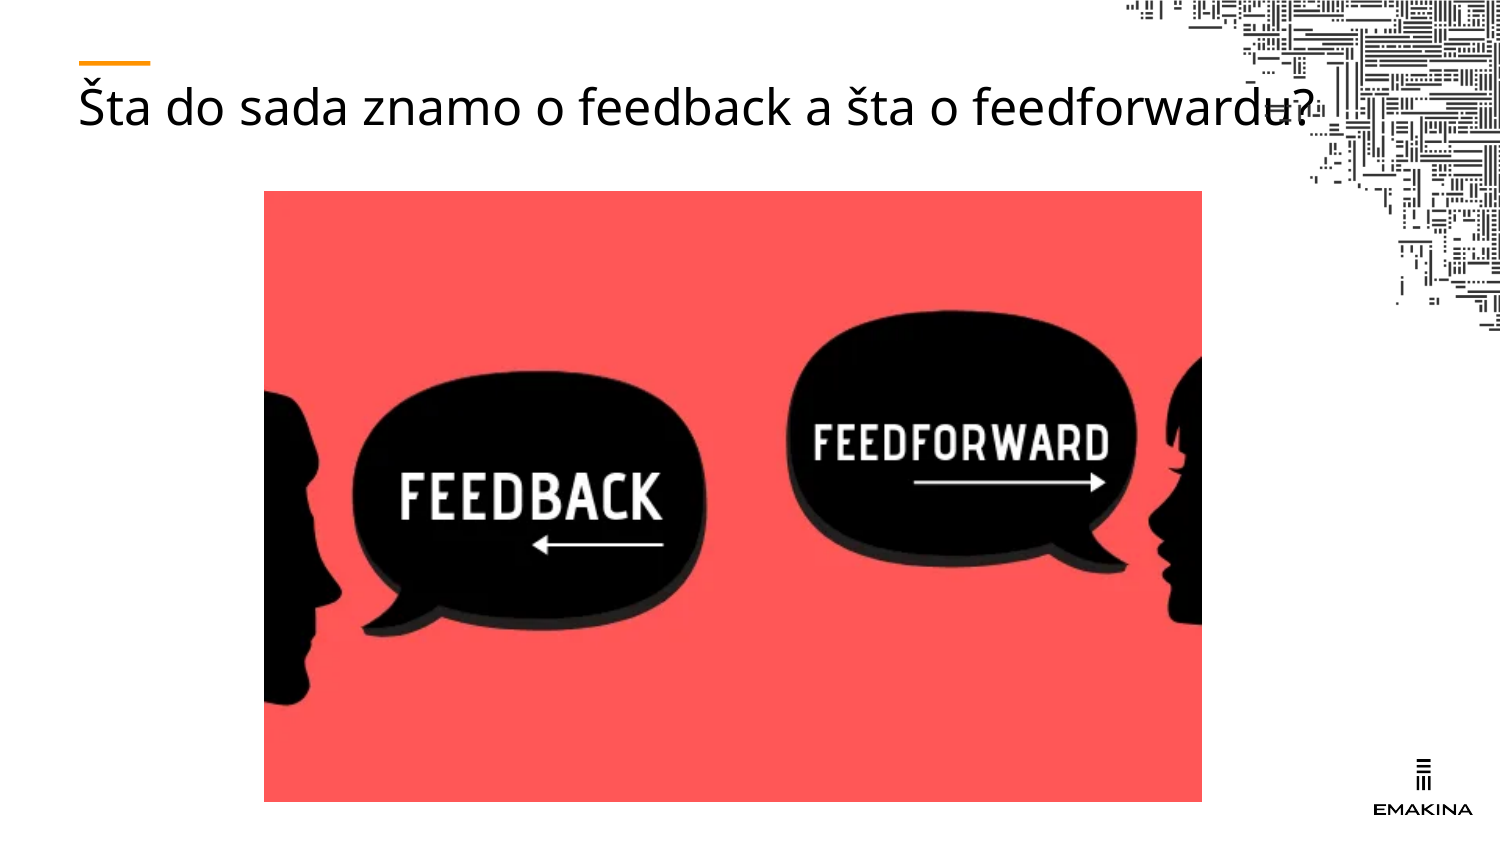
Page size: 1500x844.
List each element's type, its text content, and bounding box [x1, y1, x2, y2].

picture [1374, 759, 1473, 815]
title Šta do sada znamo o feedback a šta o feedforwardu? [63, 60, 1121, 155]
picture [264, 0, 1500, 802]
